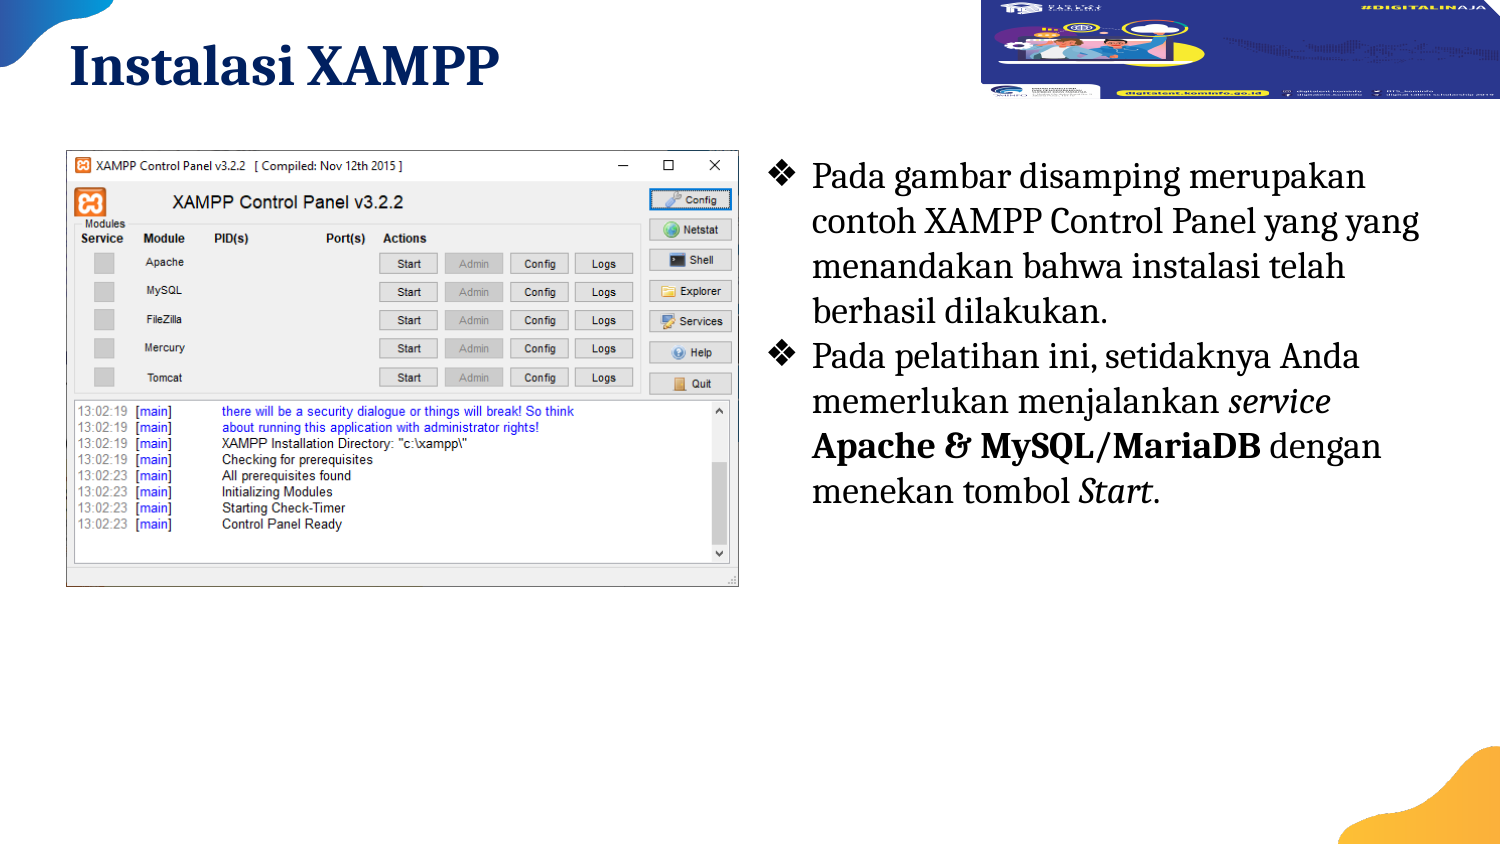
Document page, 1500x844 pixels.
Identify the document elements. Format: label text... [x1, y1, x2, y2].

picture [980, 0, 1500, 100]
picture [65, 149, 739, 587]
text_box Instalasi XAMPP [54, 19, 977, 105]
picture [0, 0, 115, 73]
text_box [54, 143, 750, 789]
text_box Pada gambar disamping merupakan contoh XAMPP Control Panel yang yang menandakan bahwa instalasi telah berhasil dilakukan. Pada pelatihan ini, setidaknya Anda memerlukan menjalankan service Apache & MySQL/MariaDB dengan menekan tombol Start. [750, 143, 1443, 844]
picture [1335, 738, 1500, 844]
